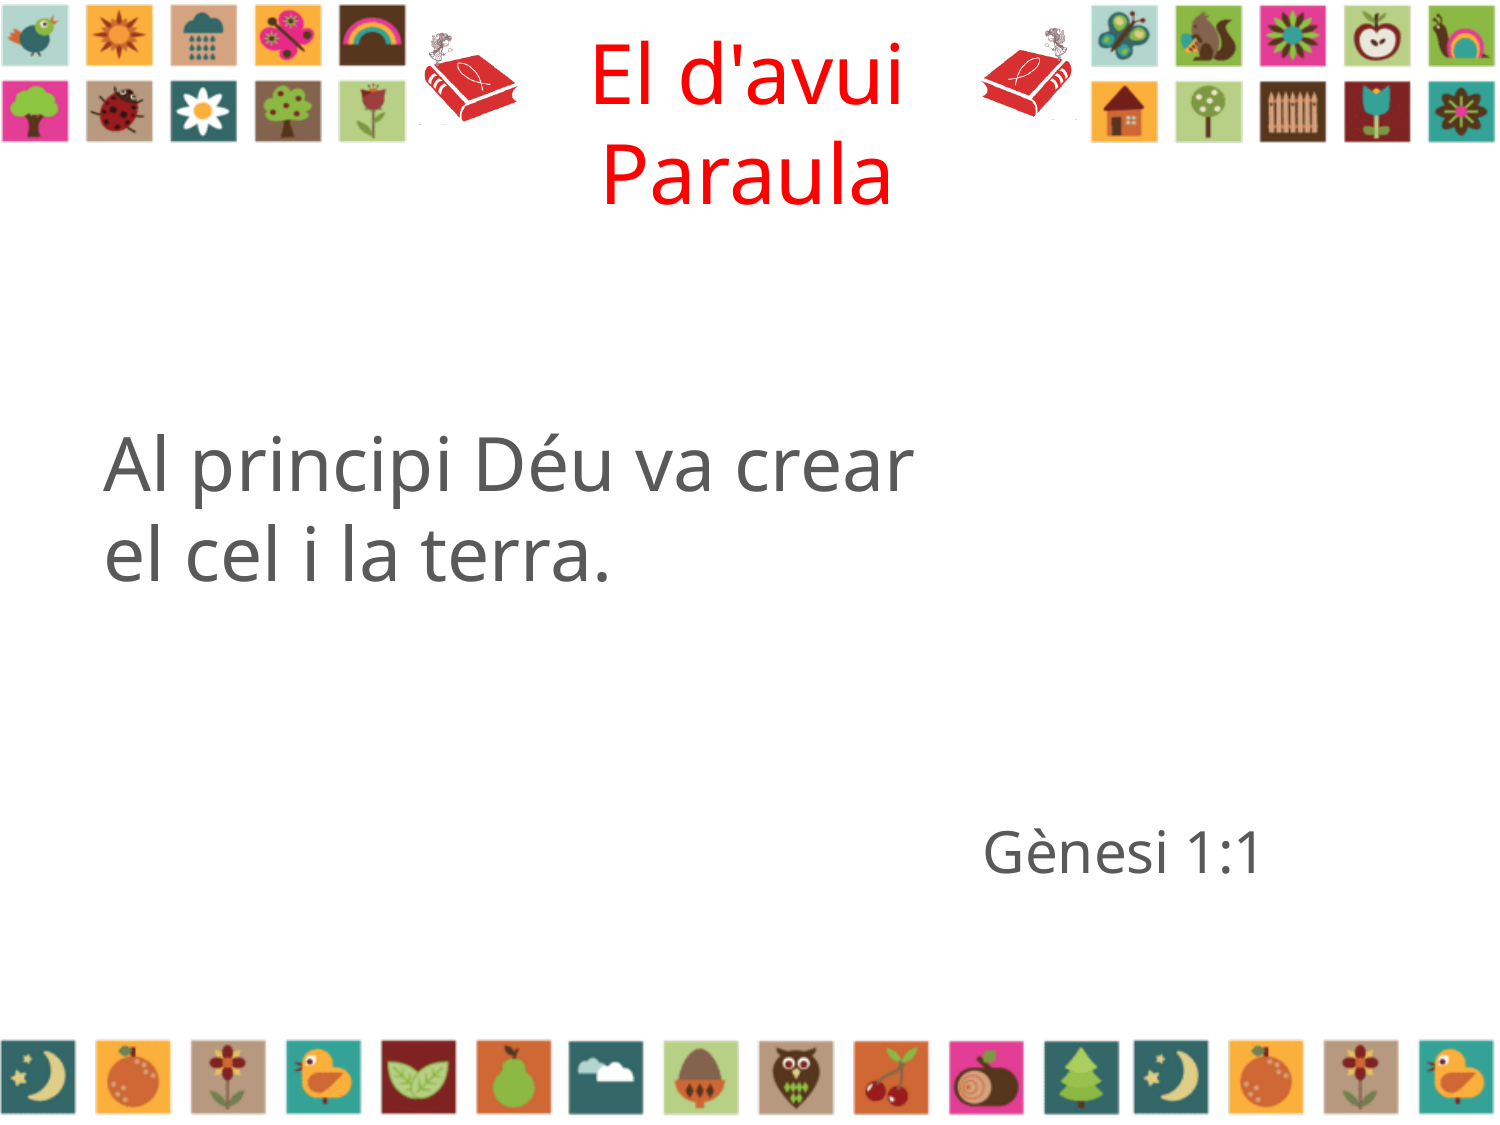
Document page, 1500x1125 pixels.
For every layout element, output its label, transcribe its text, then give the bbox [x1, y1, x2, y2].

text_box El d'avui Paraula [414, 13, 1080, 229]
text_box Gènesi 1:1 [808, 807, 1441, 893]
picture [0, 3, 550, 150]
text_box Al principi Déu va crear el cel i la terra. [88, 409, 1436, 604]
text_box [0, 1028, 1500, 1118]
picture [950, 3, 1500, 150]
